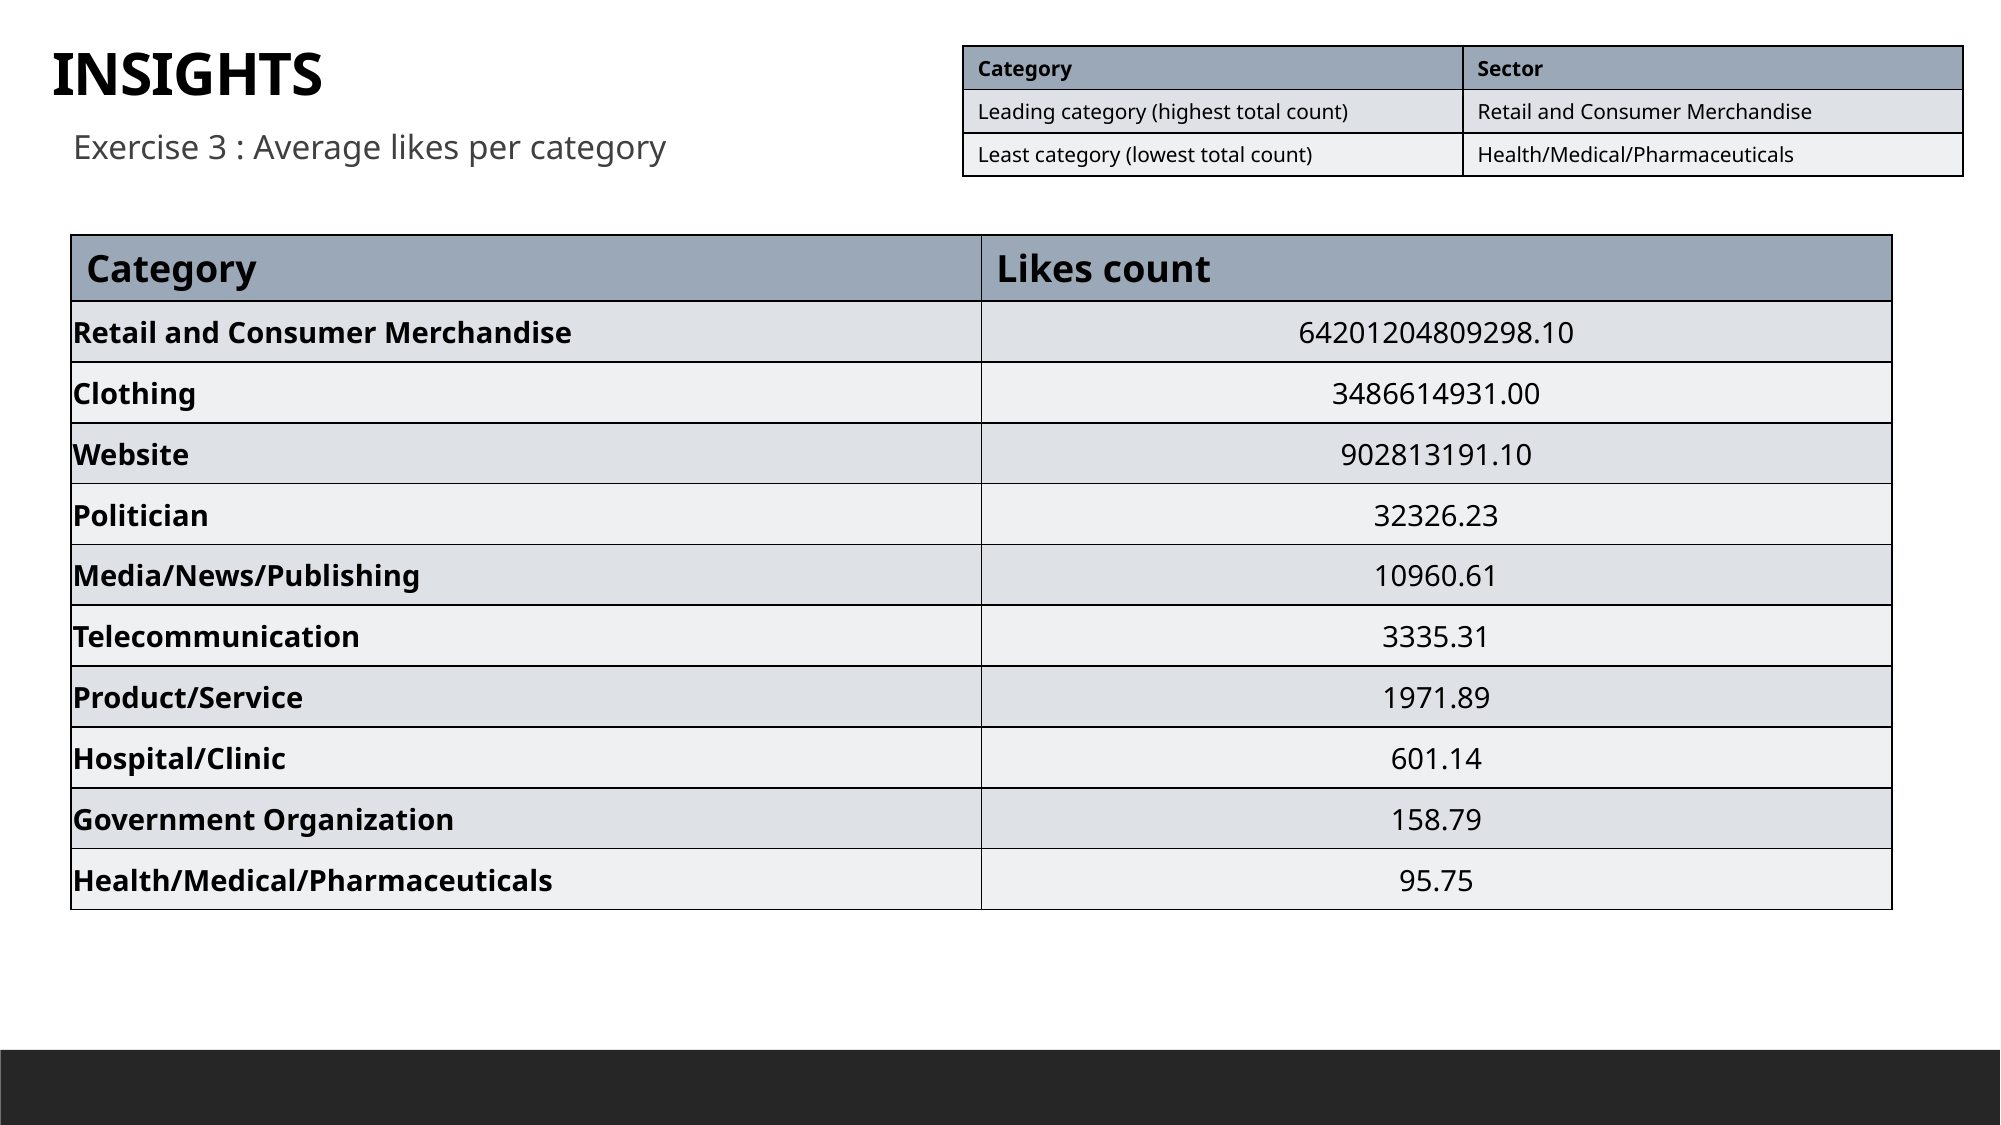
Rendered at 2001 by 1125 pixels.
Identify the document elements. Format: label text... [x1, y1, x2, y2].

table_cell 3335.31 [982, 606, 1891, 665]
table_cell 64201204809298.10 [982, 302, 1891, 361]
table_cell Government Organization [72, 789, 981, 848]
table_cell Telecommunication [72, 606, 981, 665]
table_cell Media/News/Publishing [72, 545, 981, 604]
table_cell 601.14 [982, 728, 1891, 787]
table_cell Health/Medical/Pharmaceuticals [1464, 134, 1962, 175]
table_cell Health/Medical/Pharmaceuticals [72, 849, 981, 909]
table_cell 1971.89 [982, 667, 1891, 726]
text_box INSIGHTS [37, 36, 1688, 116]
table_cell 158.79 [982, 789, 1891, 848]
table_cell 10960.61 [982, 545, 1891, 604]
table_cell Least category (lowest total count) [964, 134, 1462, 175]
table_cell 95.75 [982, 849, 1891, 909]
table_cell Clothing [72, 363, 981, 422]
list Exercise 3 : Average likes per category [58, 115, 1830, 963]
table_cell Website [72, 424, 981, 483]
table_cell Retail and Consumer Merchandise [1464, 90, 1962, 132]
table_header Category [72, 236, 981, 300]
table_header Likes count [982, 236, 1891, 300]
table_header Category [964, 47, 1462, 89]
table_header Sector [1464, 47, 1962, 89]
table_cell Product/Service [72, 667, 981, 726]
table_cell Hospital/Clinic [72, 728, 981, 787]
table_cell Retail and Consumer Merchandise [72, 302, 981, 361]
table_cell Leading category (highest total count) [964, 90, 1462, 132]
table_cell Politician [72, 484, 981, 544]
table_cell 32326.23 [982, 484, 1891, 544]
table_cell 902813191.10 [982, 424, 1891, 483]
table_cell 3486614931.00 [982, 363, 1891, 422]
